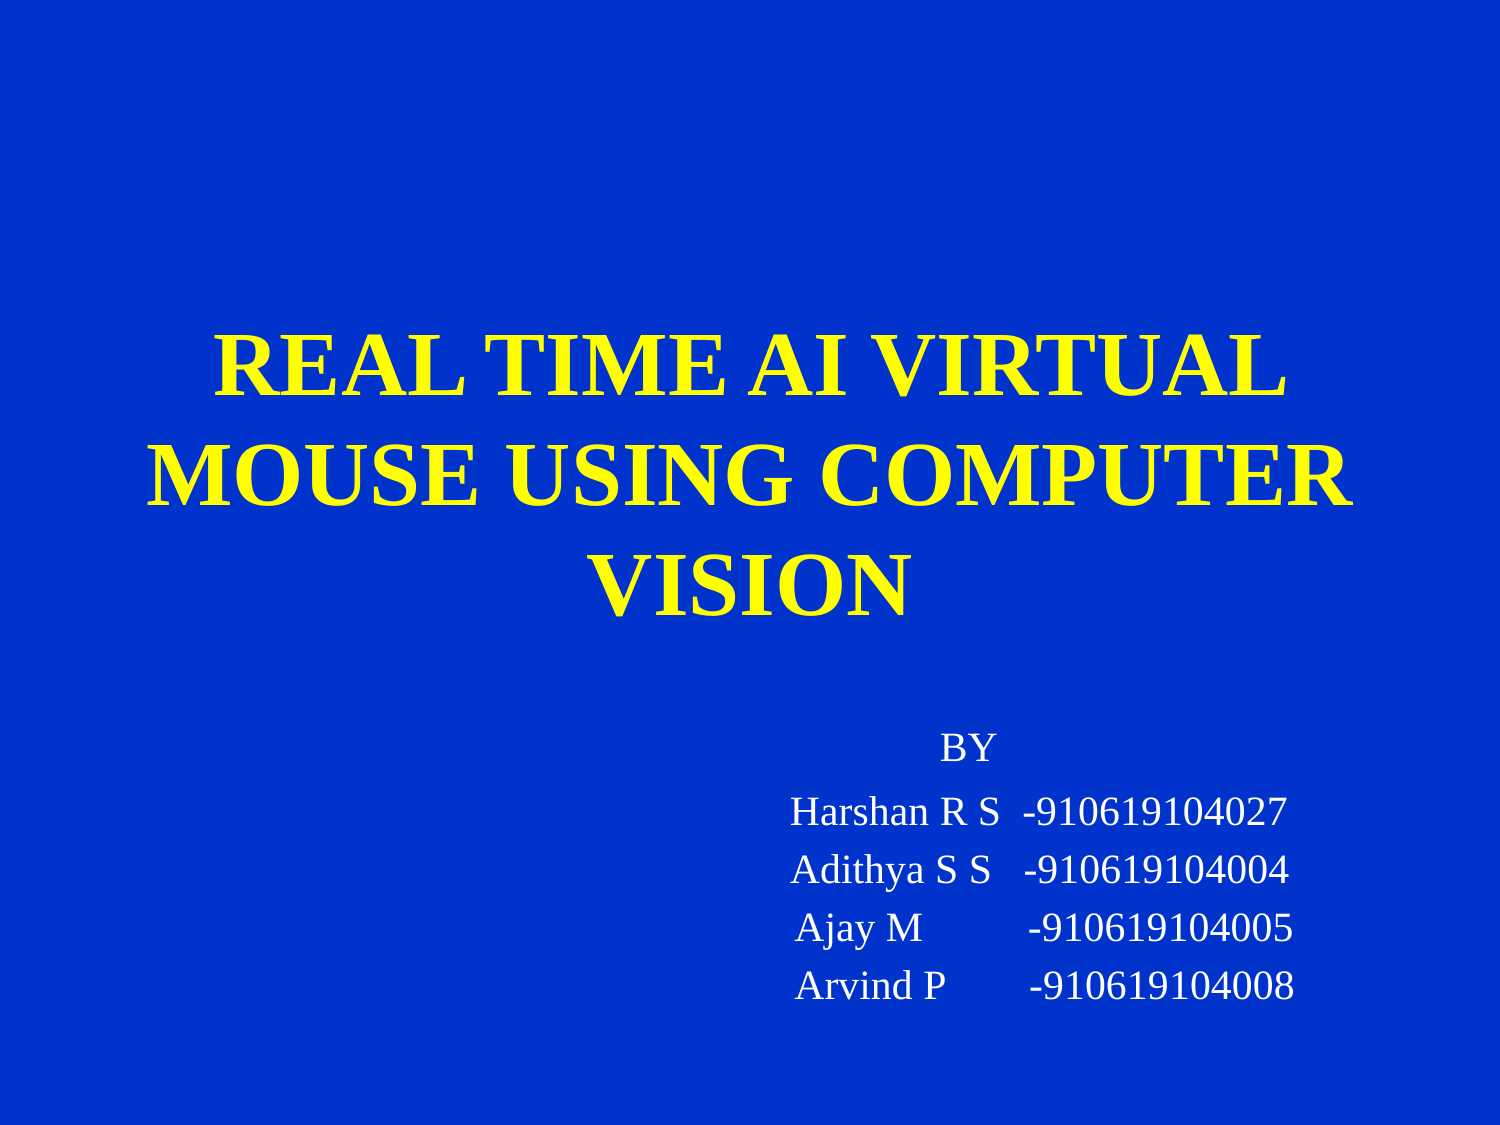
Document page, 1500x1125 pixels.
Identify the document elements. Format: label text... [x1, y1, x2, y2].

title REAL TIME AI VIRTUAL MOUSE USING COMPUTER VISION [112, 374, 1388, 563]
list BY Harshan R S -910619104027 Adithya S S -910619104004 Ajay M -910619104005 Arvind P -910619104008 [474, 687, 1388, 1001]
